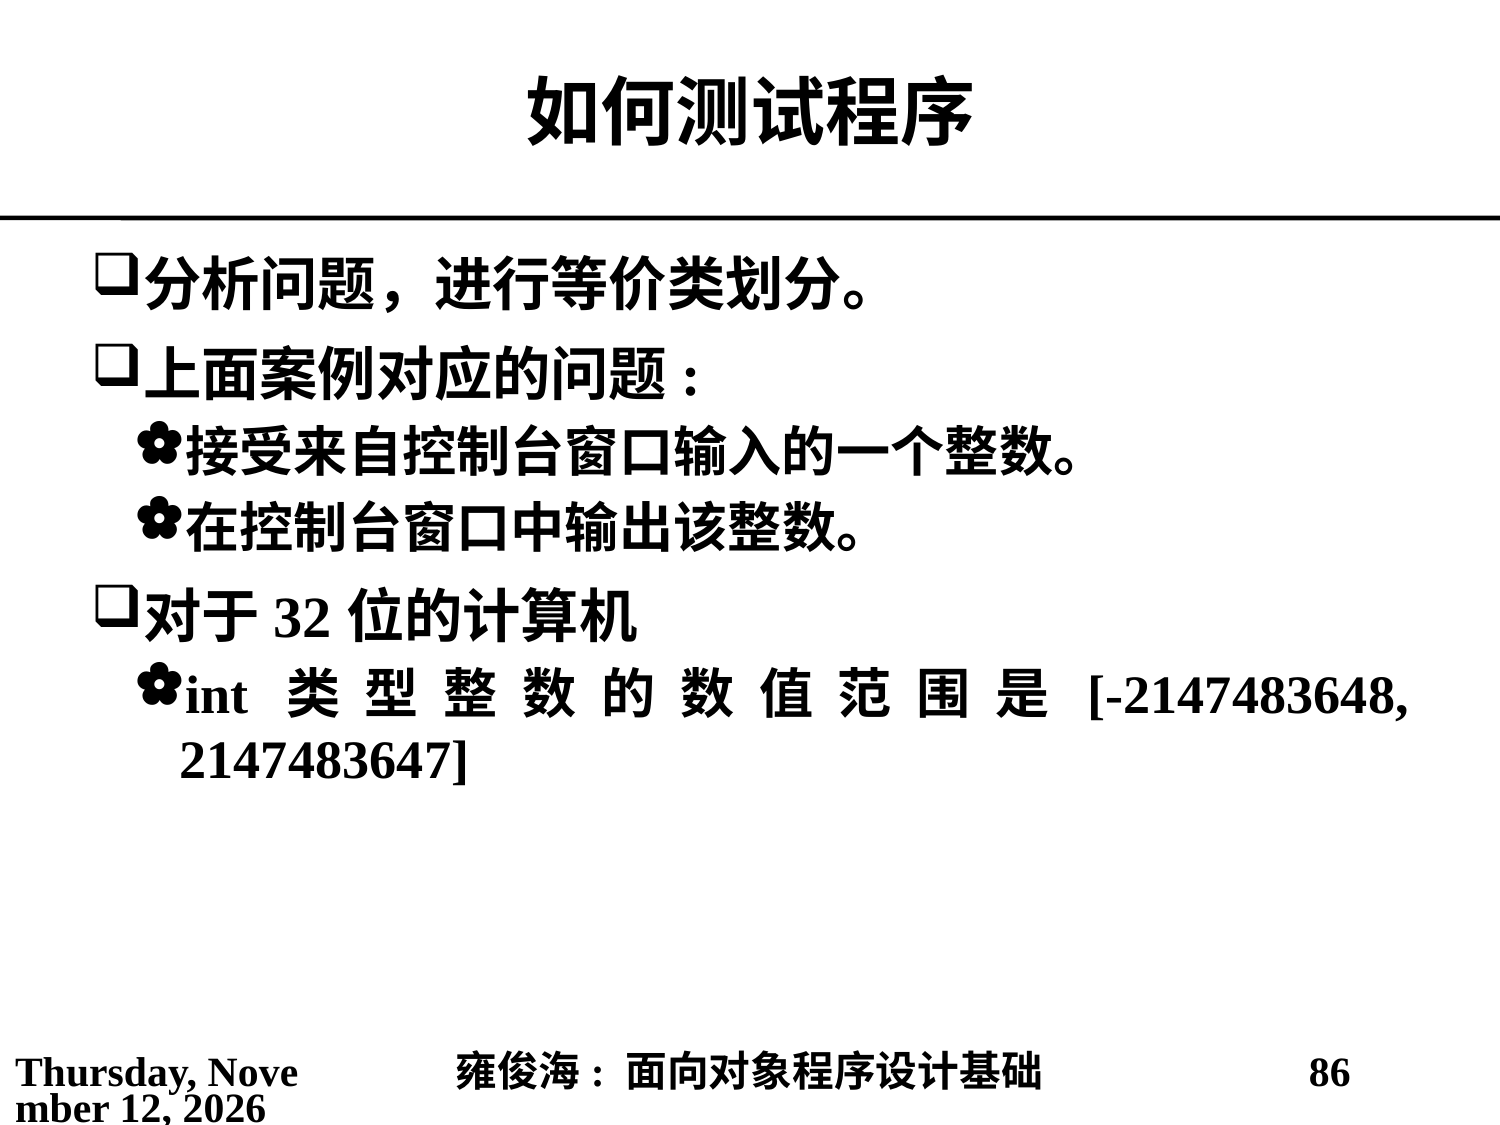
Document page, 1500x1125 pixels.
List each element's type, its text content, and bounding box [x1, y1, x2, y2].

footer 雍俊海: 面向对象程序设计基础 [337, 1042, 1161, 1103]
slide_number 86 [1161, 1042, 1499, 1103]
title 如何测试程序 [0, 0, 1500, 217]
list 分析问题，进行等价类划分。 上面案例对应的问题: 接受来自控制台窗口输入的一个整数。 在控制台窗口中输出该整数。 对于32位的计算机 int类型整数的数值范围是[-2147483648, 2147483647] [75, 239, 1425, 1042]
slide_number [0, 1042, 337, 1103]
